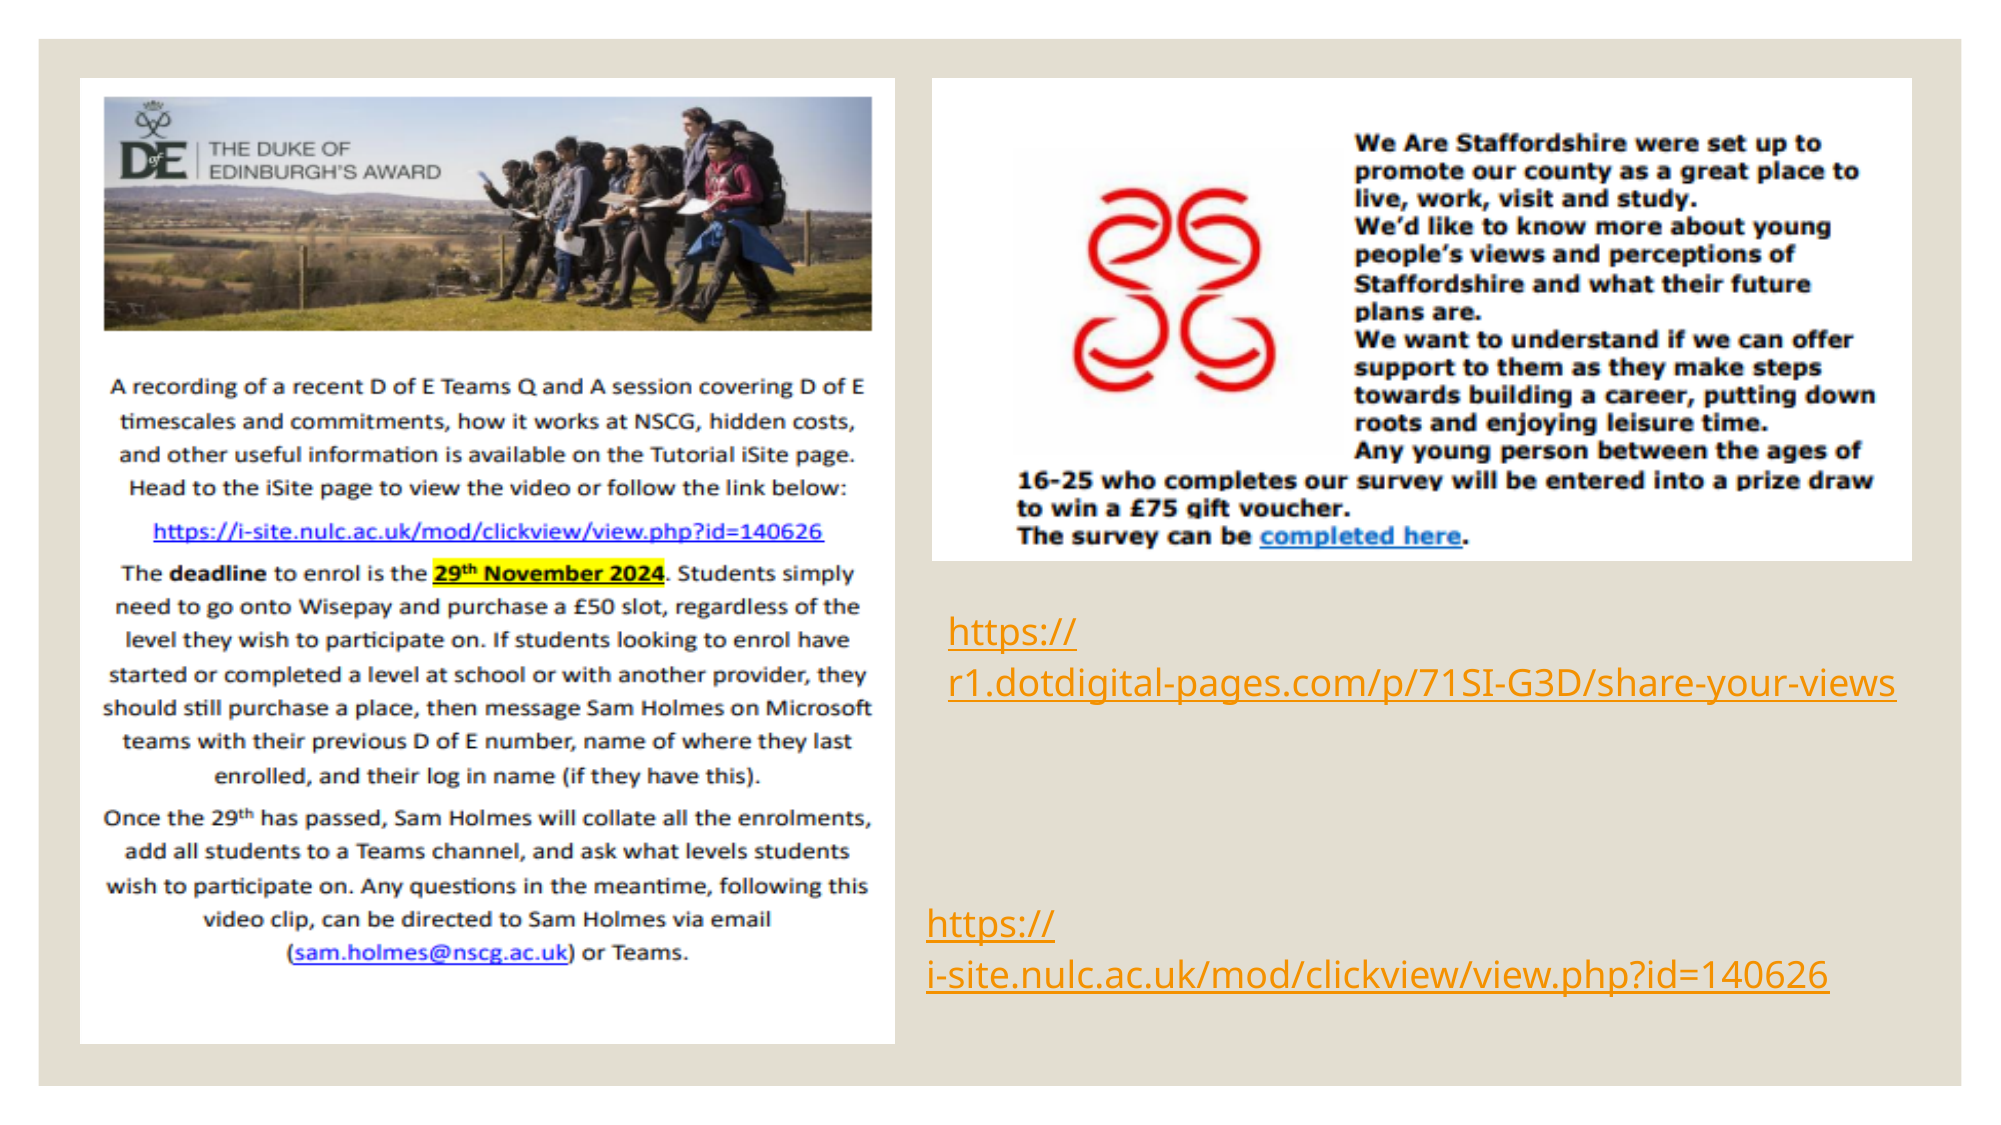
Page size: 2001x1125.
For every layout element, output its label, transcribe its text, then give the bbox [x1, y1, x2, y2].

text_box https://r1.dotdigital-pages.com/p/71SI-G3D/share-your-views [932, 600, 1933, 763]
text_box https://i-site.nulc.ac.uk/mod/clickview/view.php?id=140626 [911, 892, 1912, 1054]
picture [932, 78, 1912, 562]
picture [80, 78, 895, 1044]
